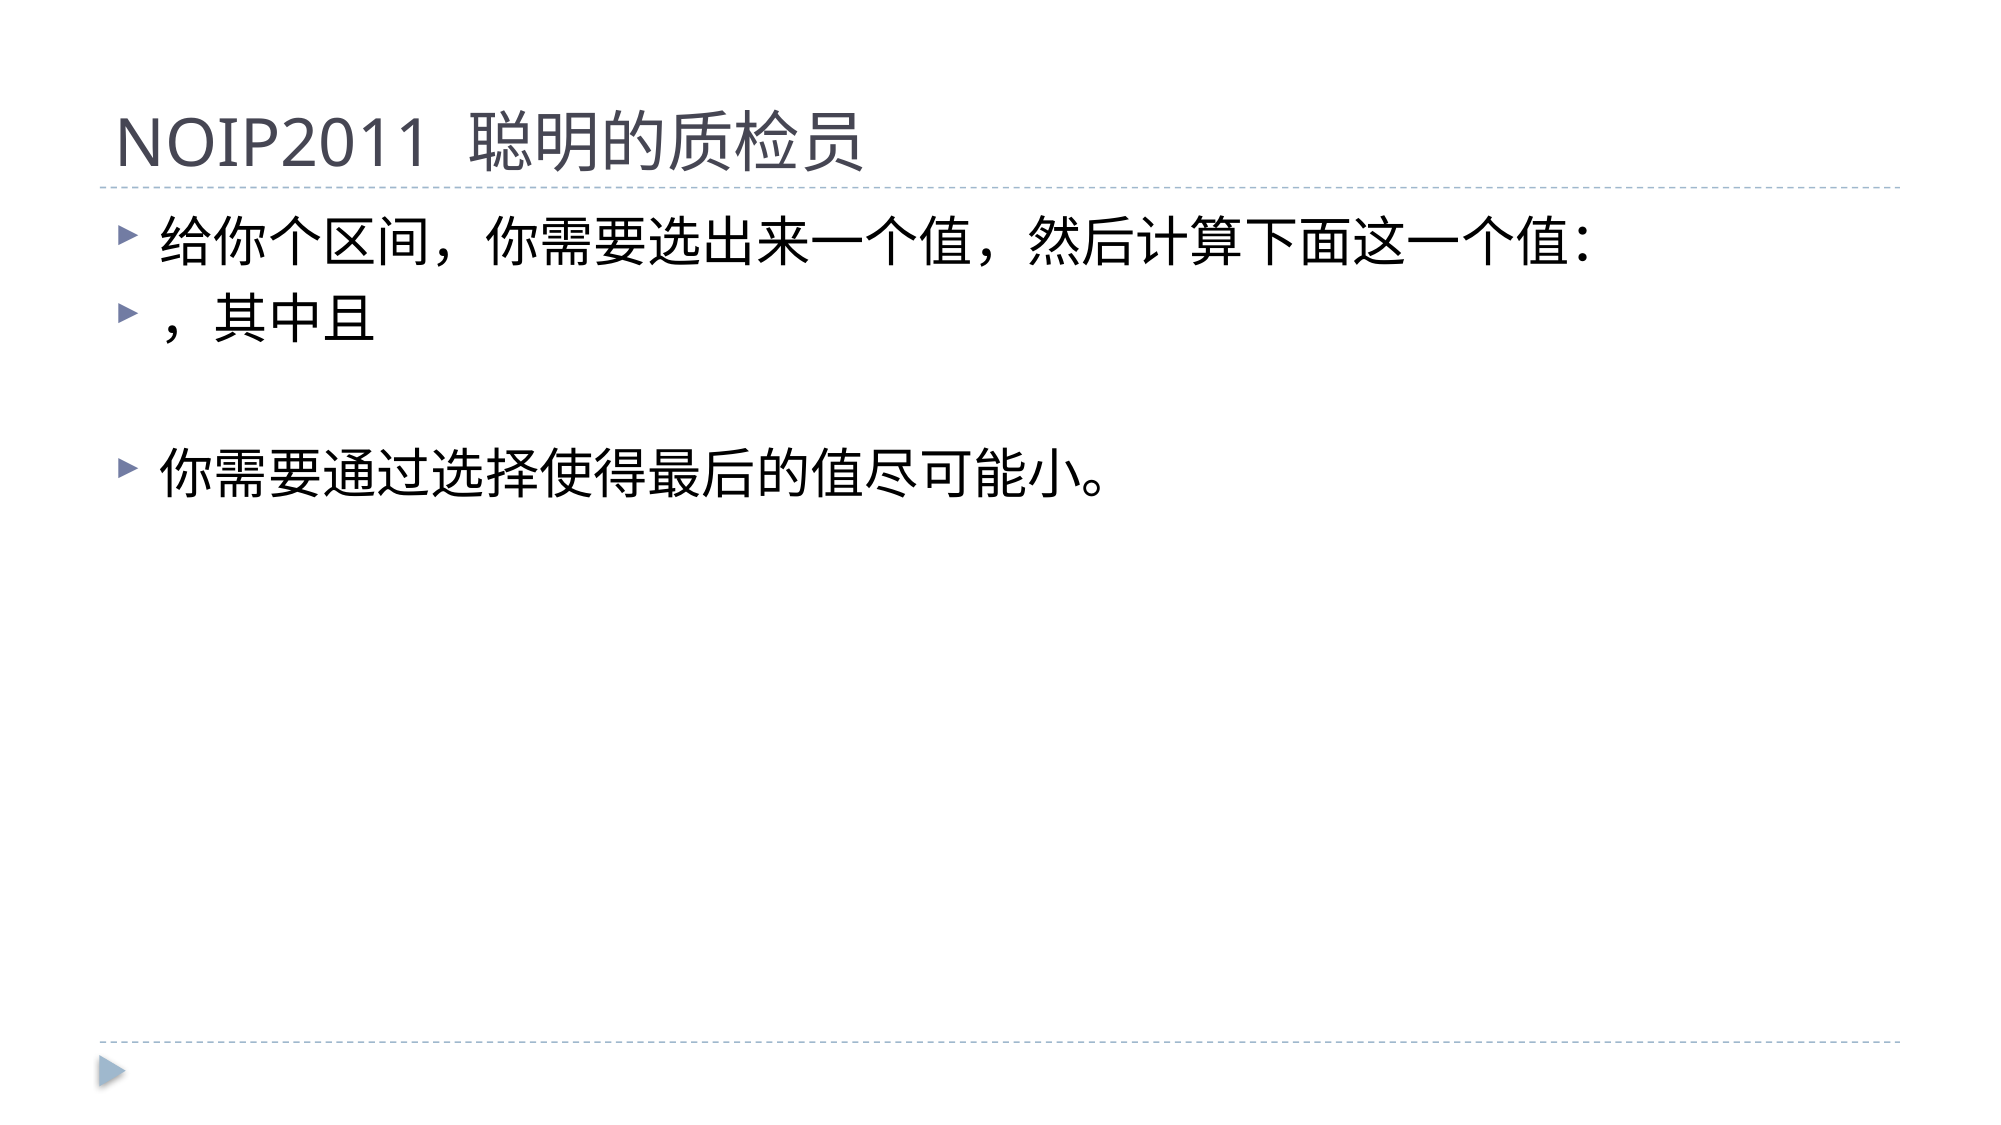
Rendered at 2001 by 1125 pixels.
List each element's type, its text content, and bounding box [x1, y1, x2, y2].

title NOIP2011 聪明的质检员 [99, 24, 1900, 188]
